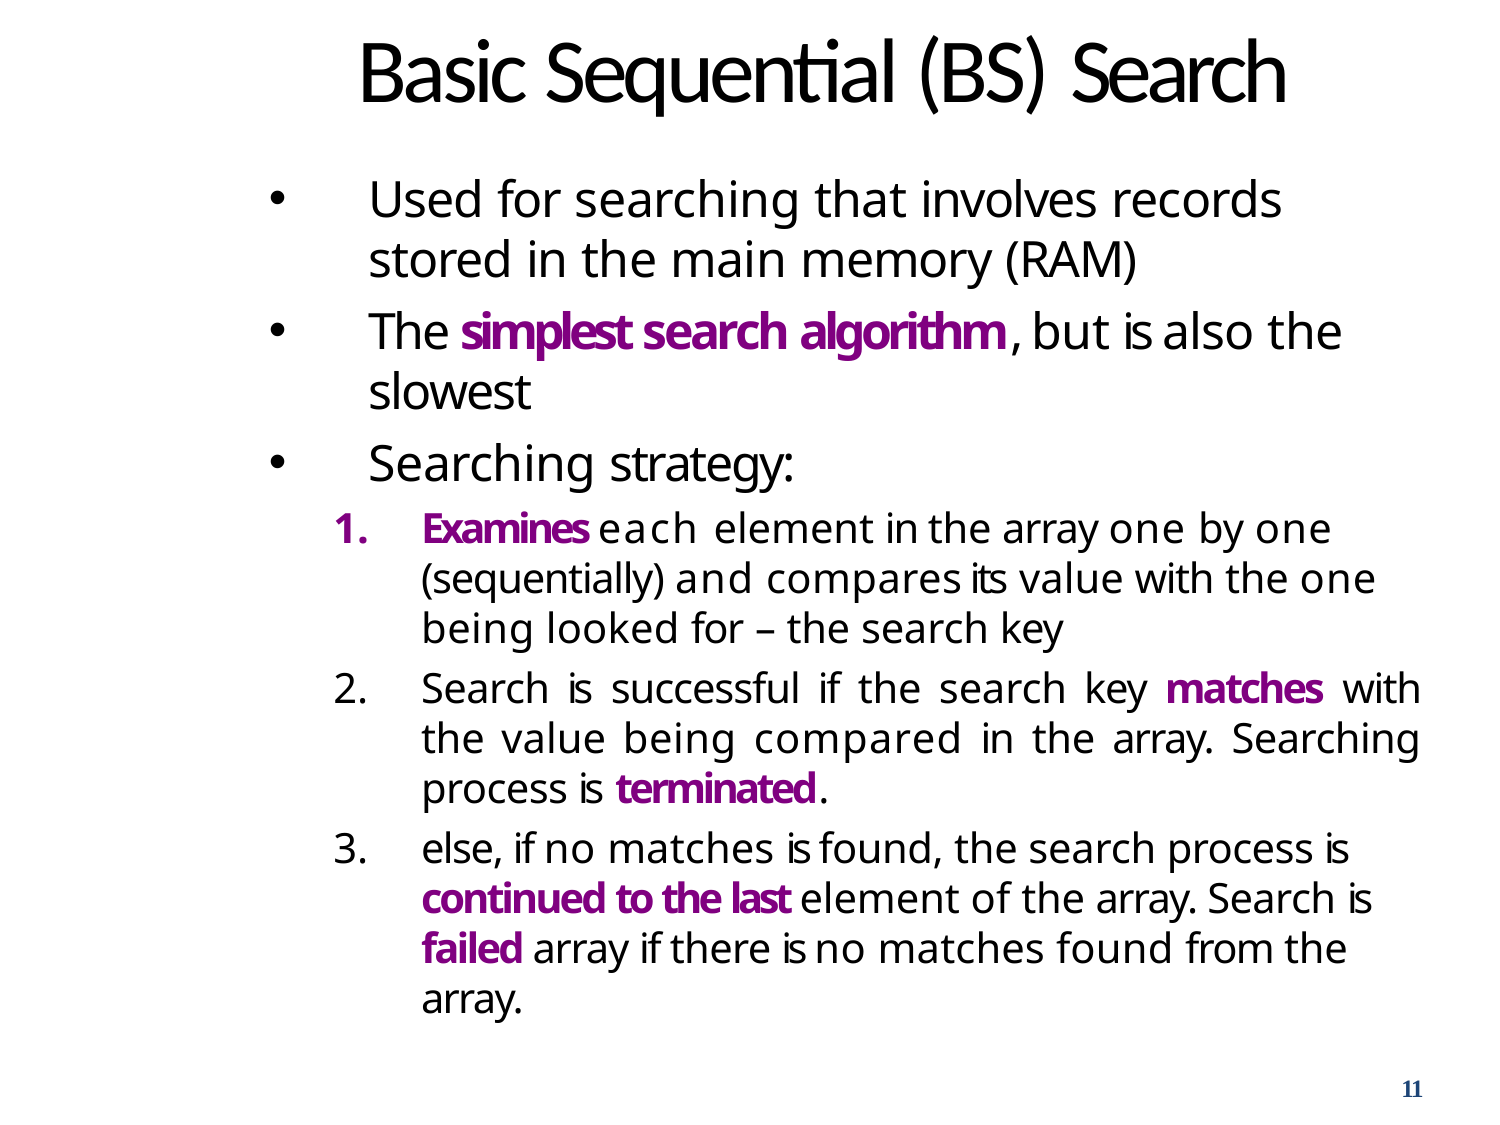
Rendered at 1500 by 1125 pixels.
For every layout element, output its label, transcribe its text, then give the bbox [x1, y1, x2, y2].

text_box 11 [1399, 1069, 1427, 1102]
title Basic Sequential (BS) Search [287, 0, 1359, 161]
text_box Used for searching that involves records stored in the main memory (RAM) The simplest search algorithm, but is also the slowest Searching strategy: Examines each element in the array one by one (sequentially) and compares its value with the one being looked for – the search key Search is successful if the search key matches with the value being compared in the array. Searching process is terminated. else, if no matches is found, the search process is continued to the last element of the array. Search is failed array if there is no matches found from the array. [266, 165, 1460, 1022]
